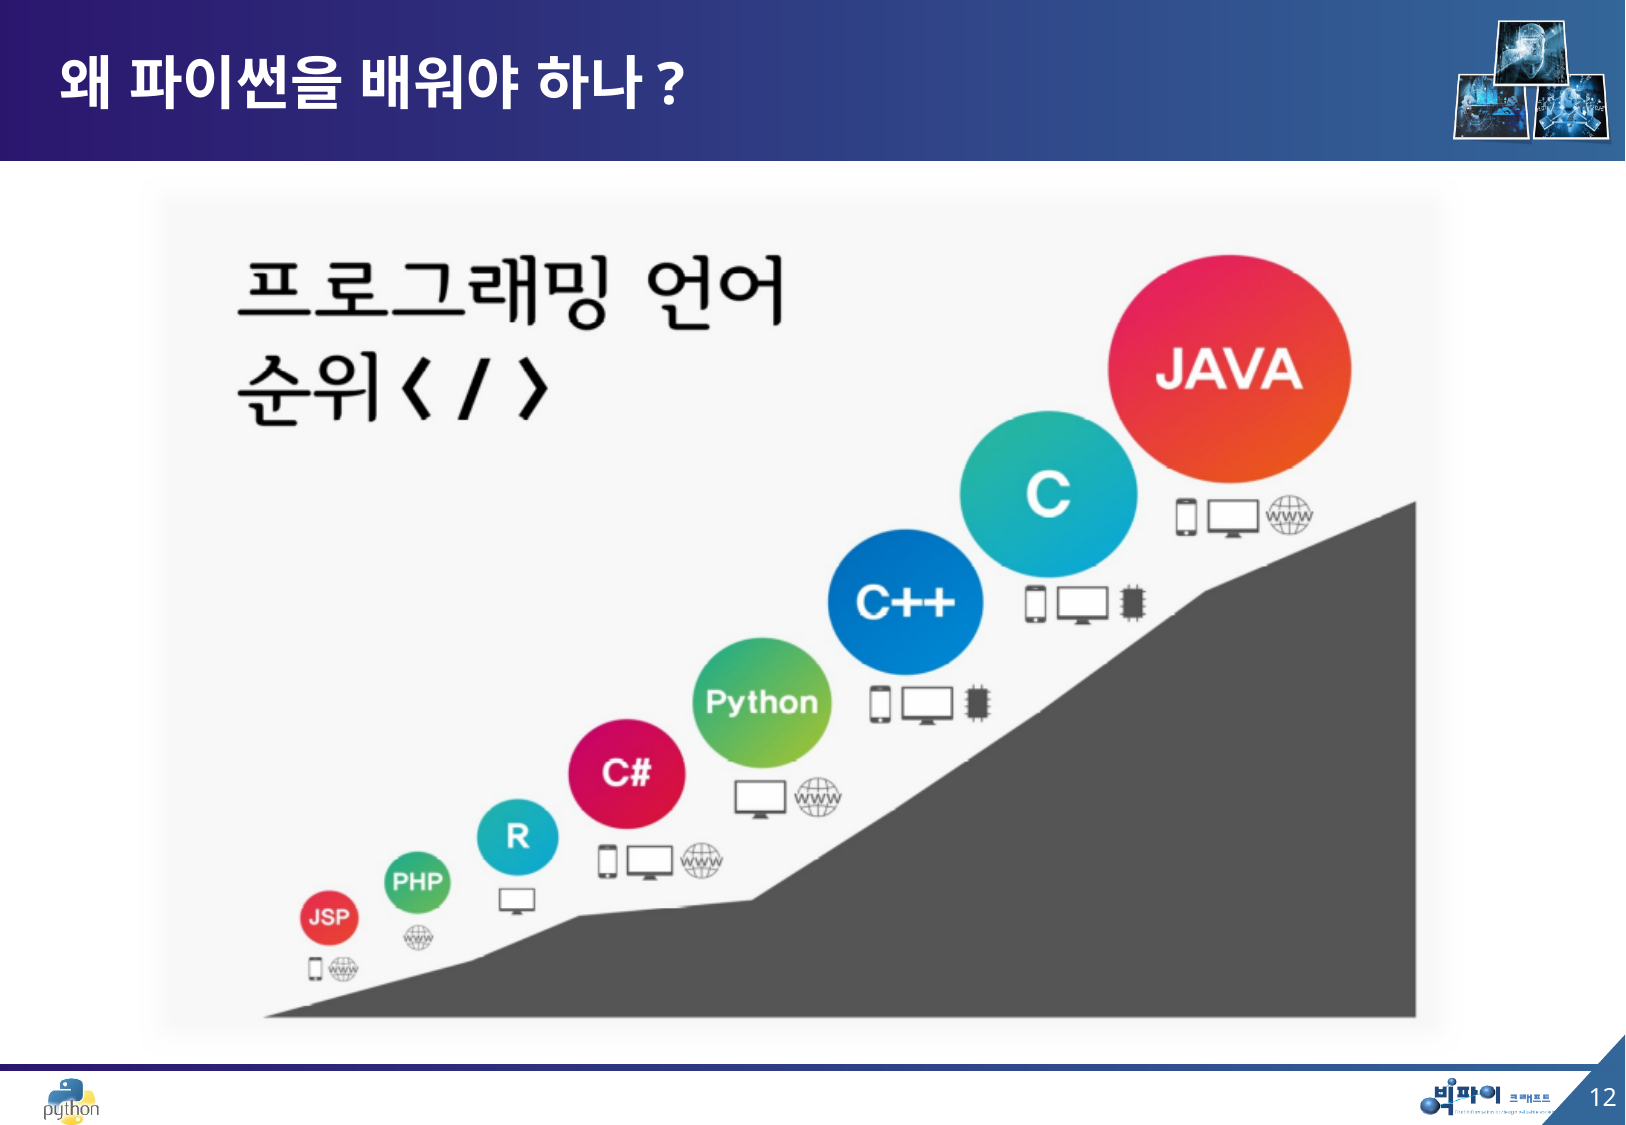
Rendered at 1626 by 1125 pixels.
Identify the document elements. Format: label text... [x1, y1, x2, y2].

picture [138, 176, 1463, 1055]
title 왜 파이썬을 배워야 하나? [44, 35, 1264, 128]
picture [32, 1078, 110, 1125]
picture [1418, 1075, 1557, 1118]
picture [1450, 19, 1613, 146]
